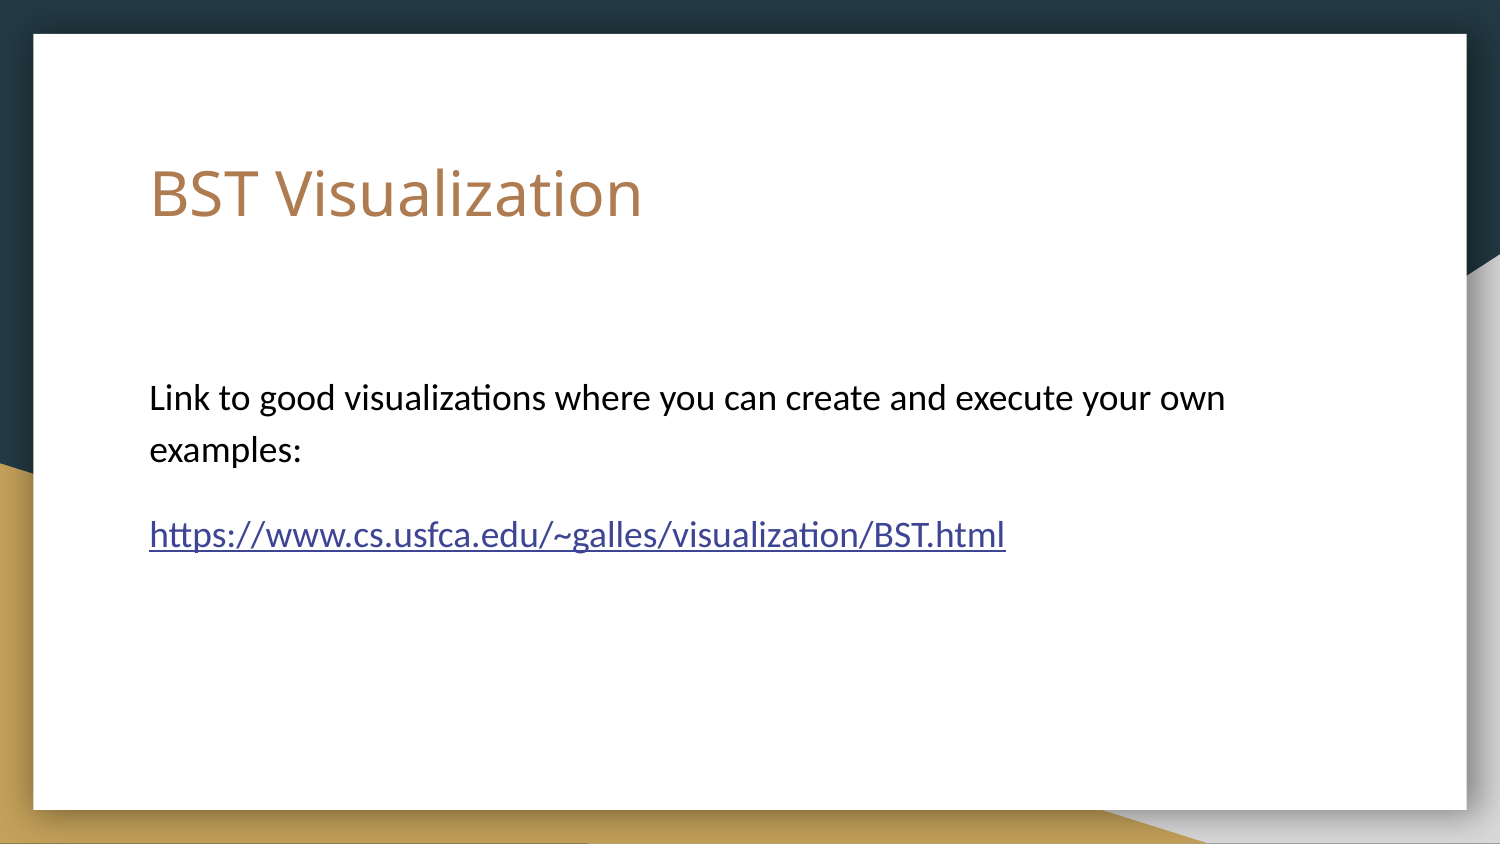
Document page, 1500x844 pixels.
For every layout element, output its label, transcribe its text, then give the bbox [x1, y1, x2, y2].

title BST Visualization [134, 138, 1366, 296]
list Link to good visualizations where you can create and execute your own examples: https://www.cs.usfca.edu/~galles/visualization/BST.html [134, 351, 1366, 754]
